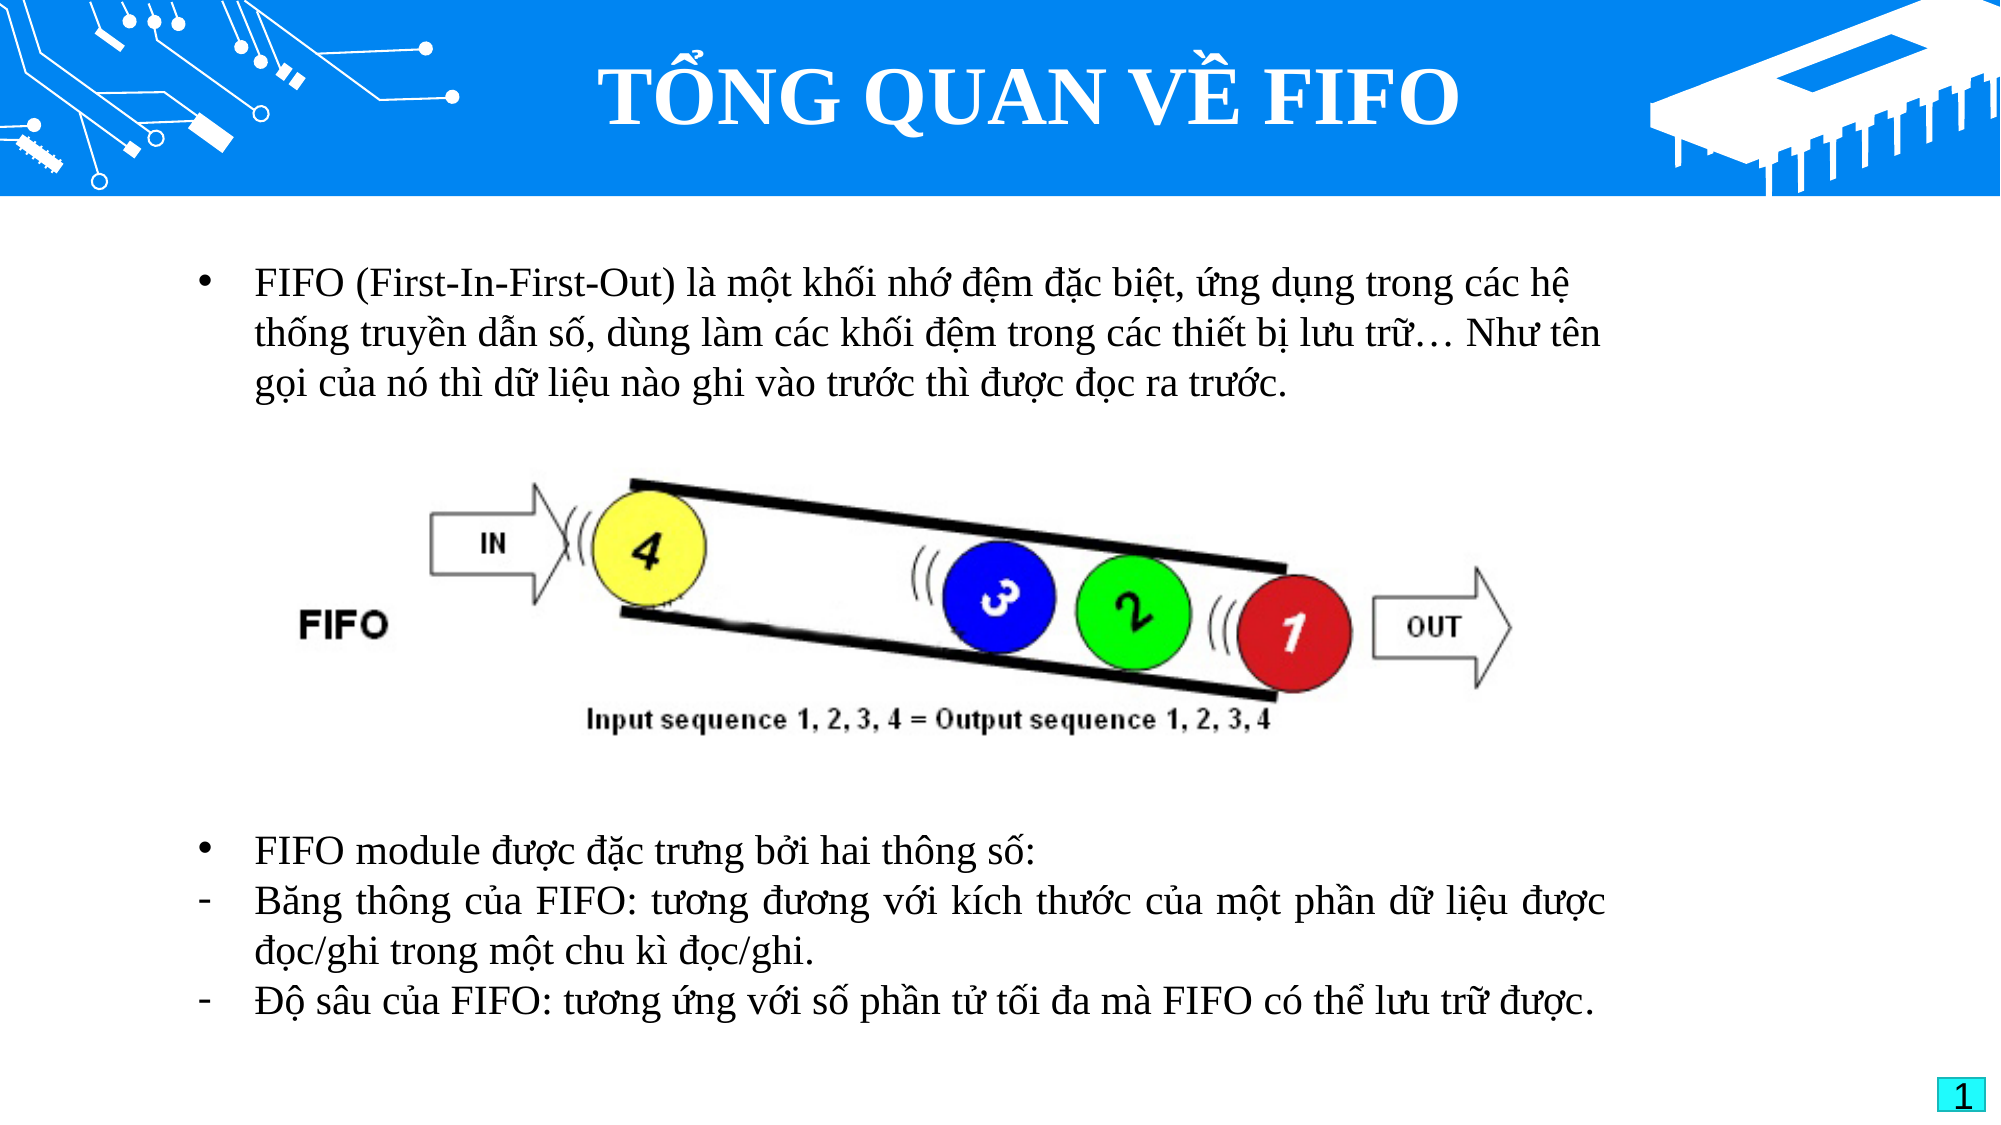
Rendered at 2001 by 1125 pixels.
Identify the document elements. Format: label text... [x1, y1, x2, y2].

picture [280, 435, 1525, 744]
list TỔNG QUAN VỀ FIFO [504, 38, 1555, 158]
text_box FIFO (First-In-First-Out) là một khối nhớ đệm đặc biệt, ứng dụng trong các hệ thống truyền dẫn số, dùng làm các khối đệm trong các thiết bị lưu trữ… Như tên gọi của nó thì dữ liệu nào ghi vào trước thì được đọc ra trước. [183, 247, 1622, 463]
text_box FIFO module được đặc trưng bởi hai thông số: Băng thông của FIFO: tương đương với kích thước của một phần dữ liệu được đọc/ghi trong một chu kì đọc/ghi. Độ sâu của FIFO: tương ứng với số phần tử tối đa mà FIFO có thể lưu trữ được. [183, 815, 1622, 1030]
text_box 1 [1937, 1077, 1986, 1112]
